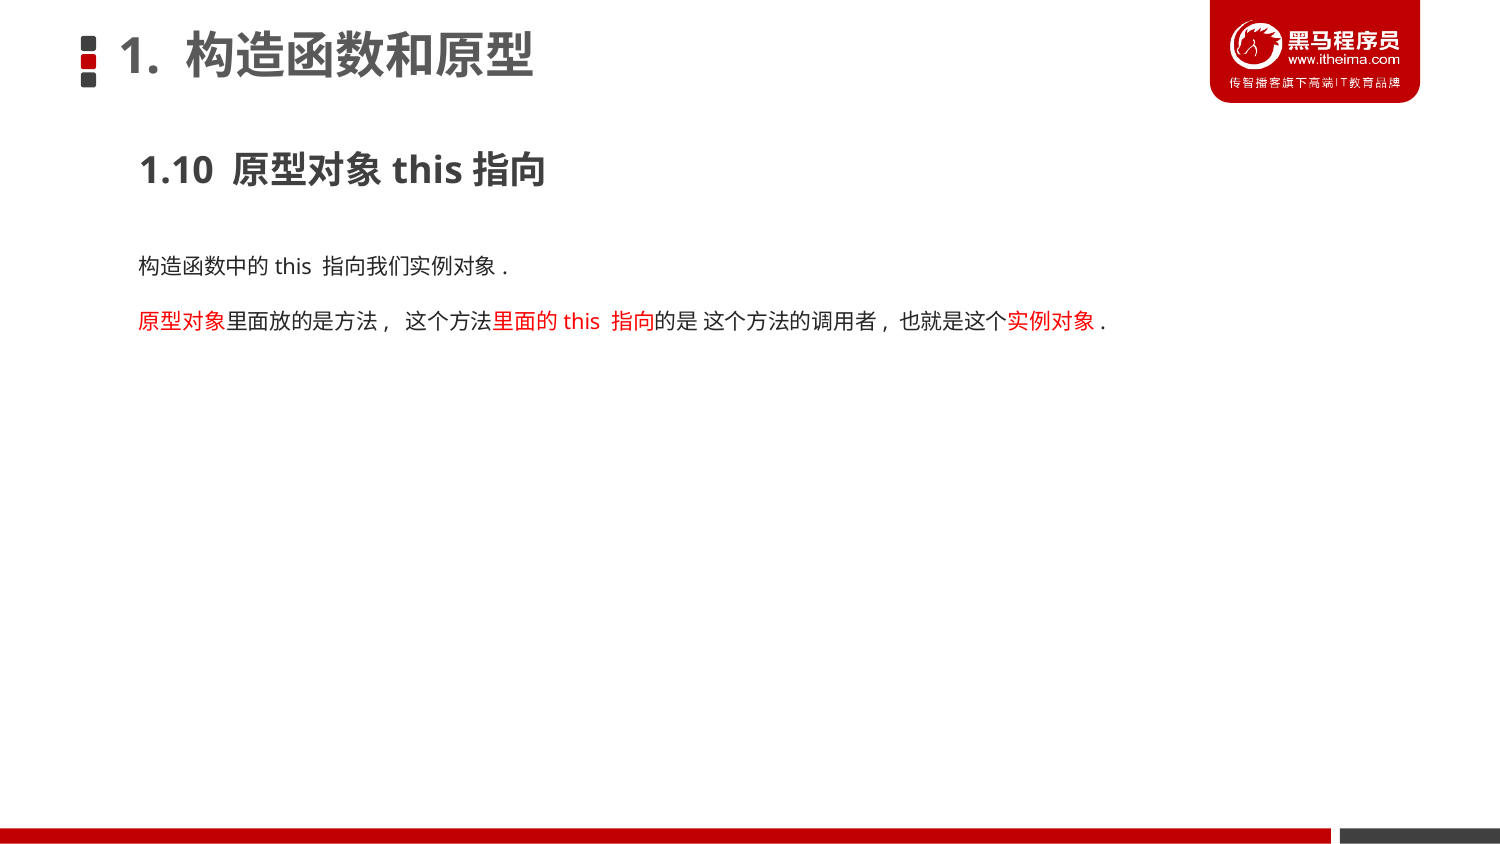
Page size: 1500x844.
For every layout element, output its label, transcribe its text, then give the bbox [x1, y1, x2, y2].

text_box 构造函数中的this 指向我们实例对象. 原型对象里面放的是方法, 这个方法里面的this 指向的是 这个方法的调用者, 也就是这个实例对象. [124, 232, 1208, 394]
list 1.10 原型对象this指向 [124, 143, 1194, 233]
title 1. 构造函数和原型 [103, 1, 1209, 114]
picture [1211, 11, 1419, 97]
